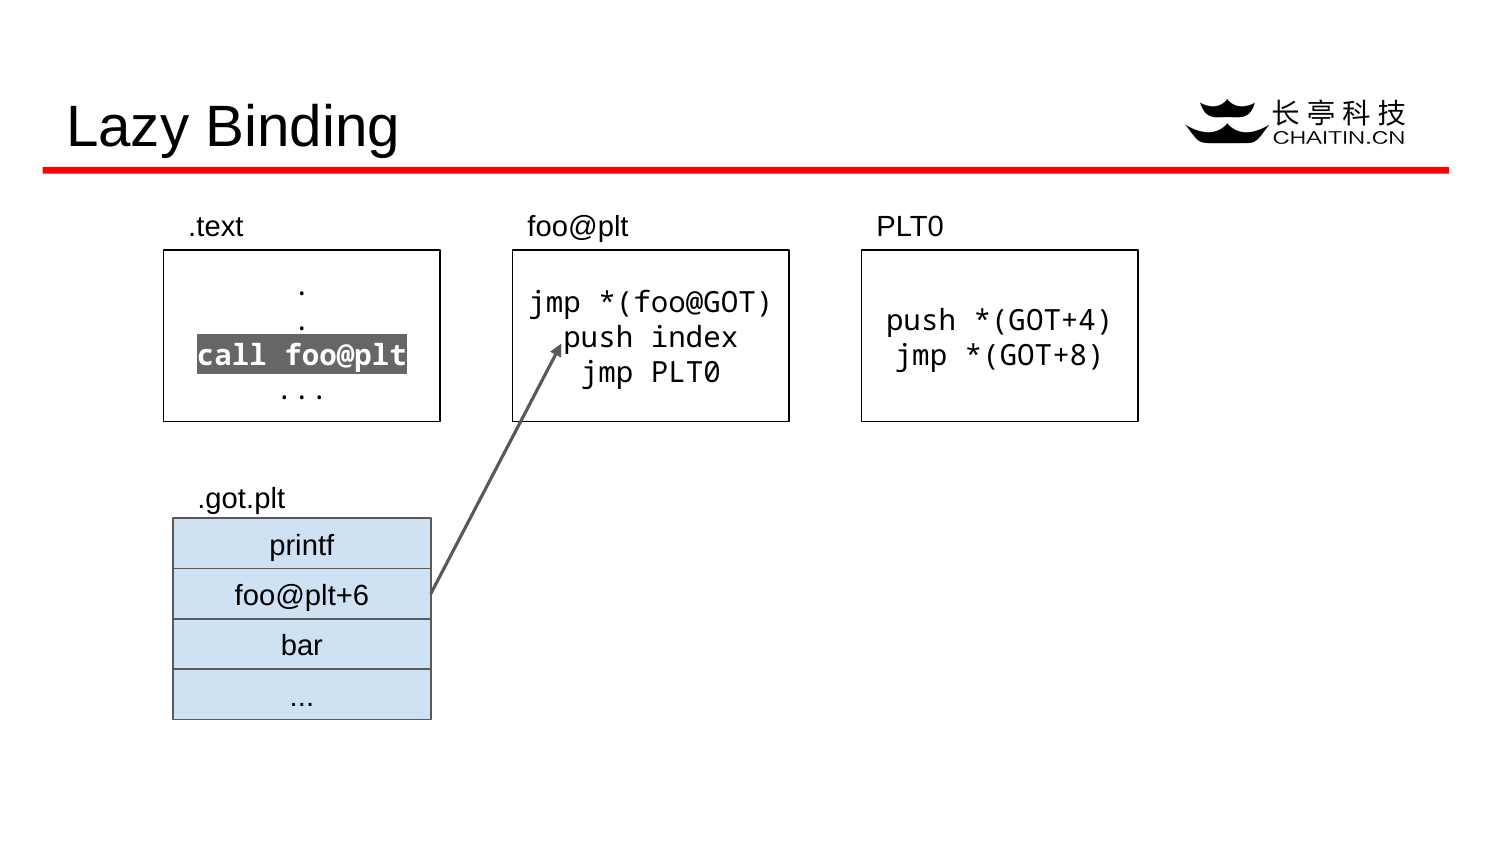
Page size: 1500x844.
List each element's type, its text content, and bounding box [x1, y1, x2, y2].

text_box .got.plt [182, 463, 328, 531]
text_box foo@plt+6 [173, 568, 431, 618]
text_box printf [173, 518, 425, 568]
text_box push *(GOT+4) jmp *(GOT+8) [861, 250, 1138, 422]
text_box . . call foo@plt ... [163, 250, 441, 422]
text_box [430, 343, 562, 594]
text_box ... [173, 669, 431, 720]
title Lazy Binding [51, 72, 1449, 167]
text_box .text [173, 192, 319, 260]
text_box foo@plt [512, 192, 658, 260]
text_box jmp *(foo@GOT) push index jmp PLT0 [512, 250, 790, 422]
text_box PLT0 [861, 192, 1007, 260]
text_box bar [173, 618, 431, 669]
